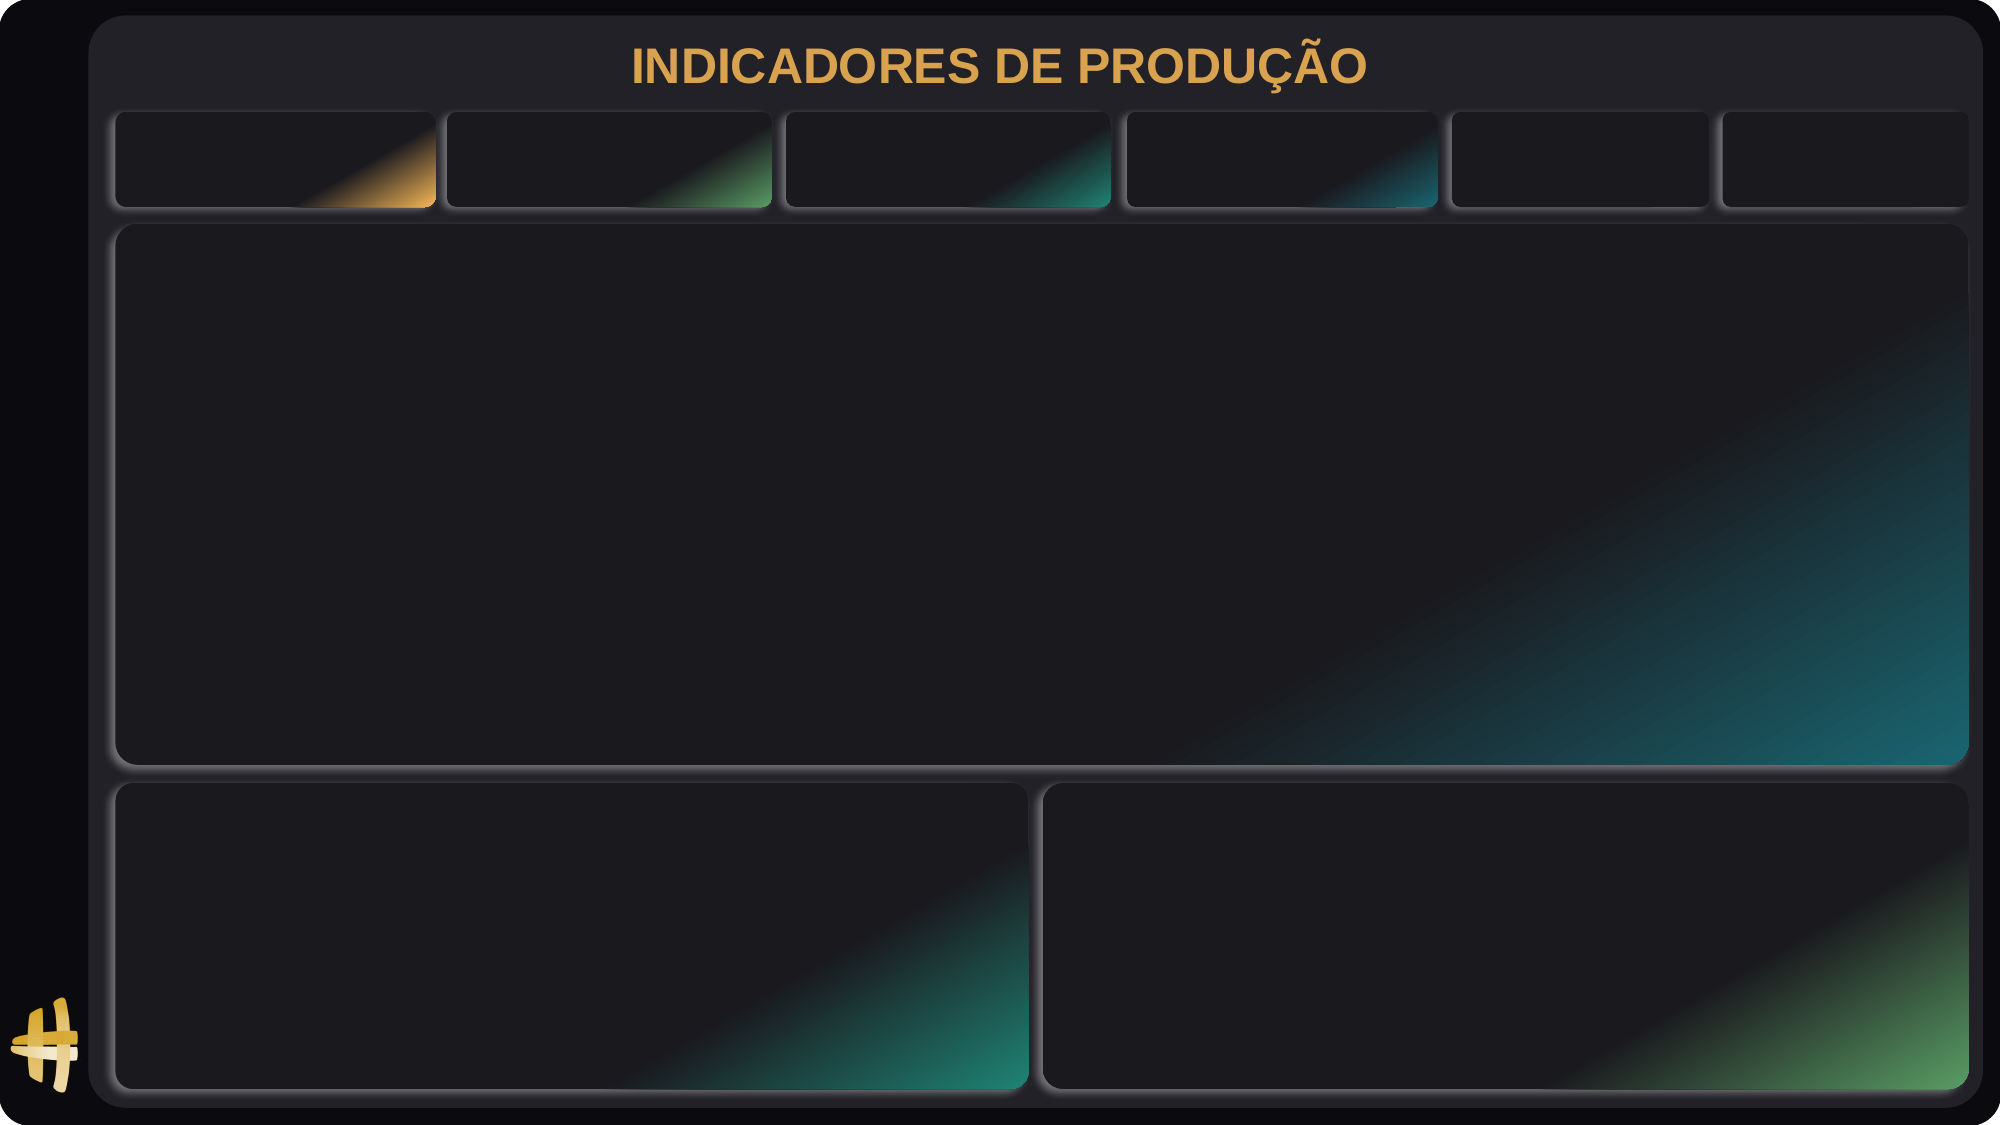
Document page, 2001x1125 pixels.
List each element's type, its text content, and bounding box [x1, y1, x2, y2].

text_box [1722, 111, 1969, 208]
text_box [115, 111, 436, 208]
text_box [115, 782, 1029, 1090]
text_box [1451, 111, 1710, 208]
text_box [115, 223, 1969, 765]
text_box [0, 0, 2000, 1125]
text_box [1127, 111, 1438, 208]
text_box INDICADORES DE PRODUÇÃO [488, 26, 1512, 102]
text_box [1042, 782, 1969, 1090]
picture [0, 979, 116, 1110]
text_box [785, 111, 1111, 208]
text_box [89, 16, 1983, 1107]
text_box [446, 111, 772, 208]
